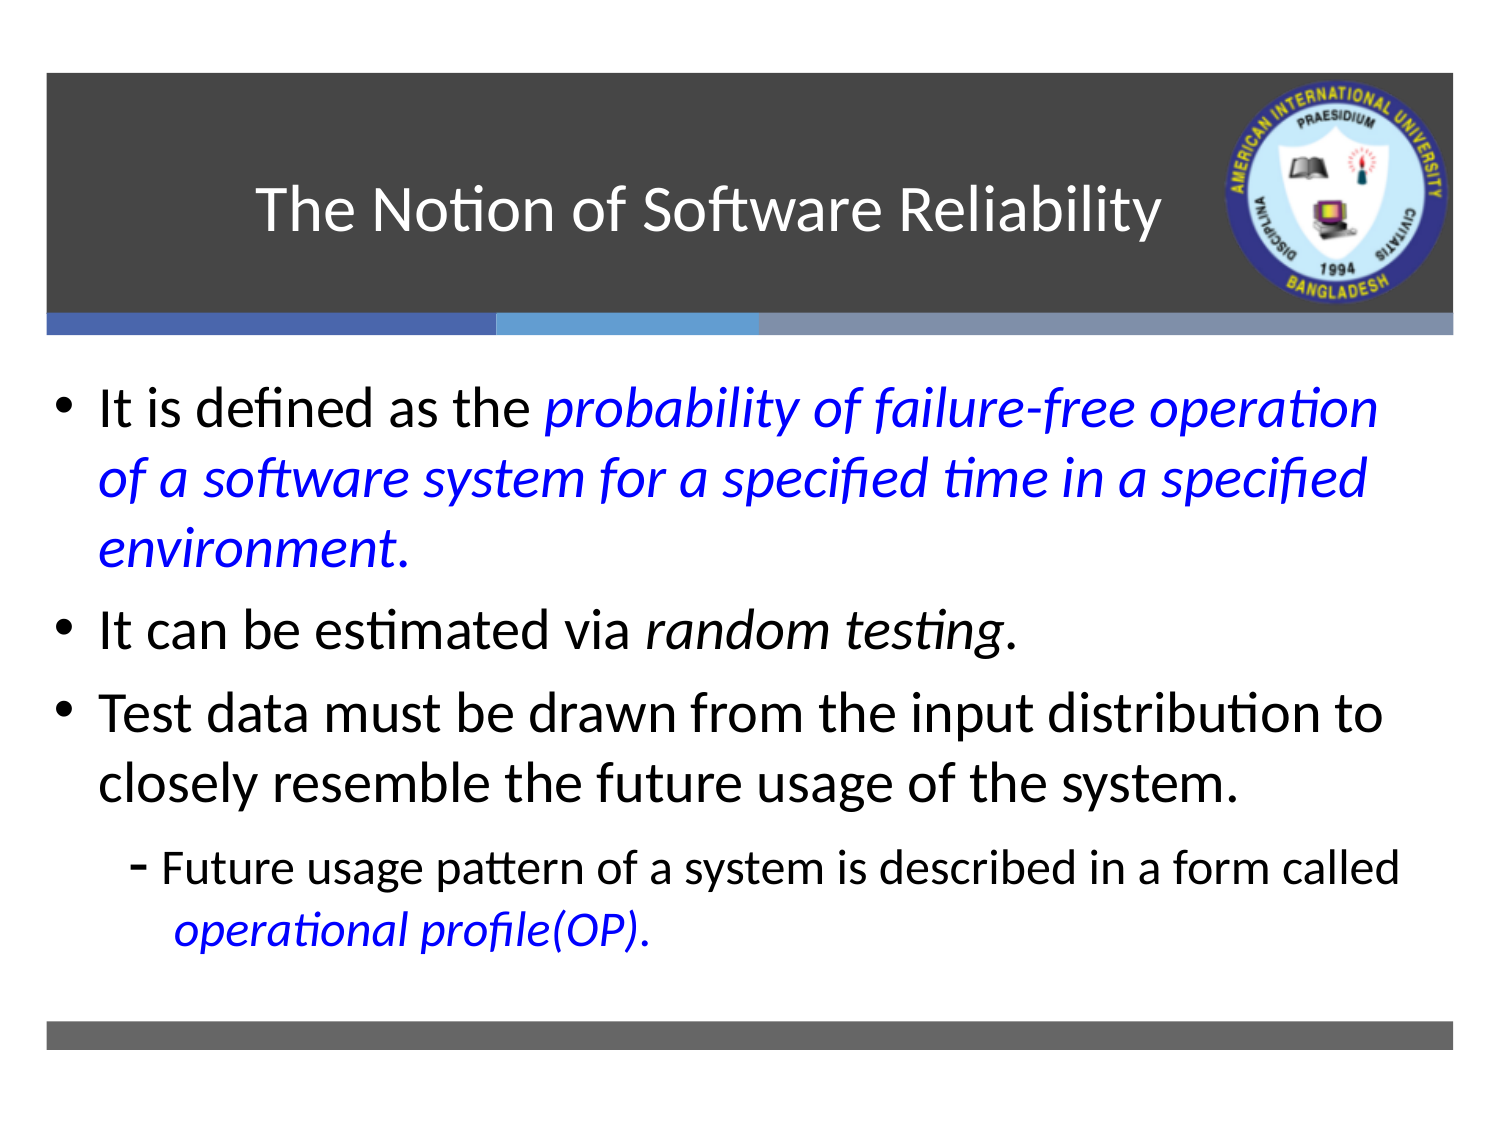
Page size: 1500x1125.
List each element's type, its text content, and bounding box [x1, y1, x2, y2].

title The Notion of Software Reliability [69, 73, 1351, 253]
picture [1220, 75, 1454, 310]
text_box It is defined as the probability of failure-free operation of a software system for a specified time in a specified environment. It can be estimated via random testing. Test data must be drawn from the input distribution to closely resemble the future usage of the system.  Future usage pattern of a system is described in a form called operational profile(OP). [39, 361, 1423, 964]
